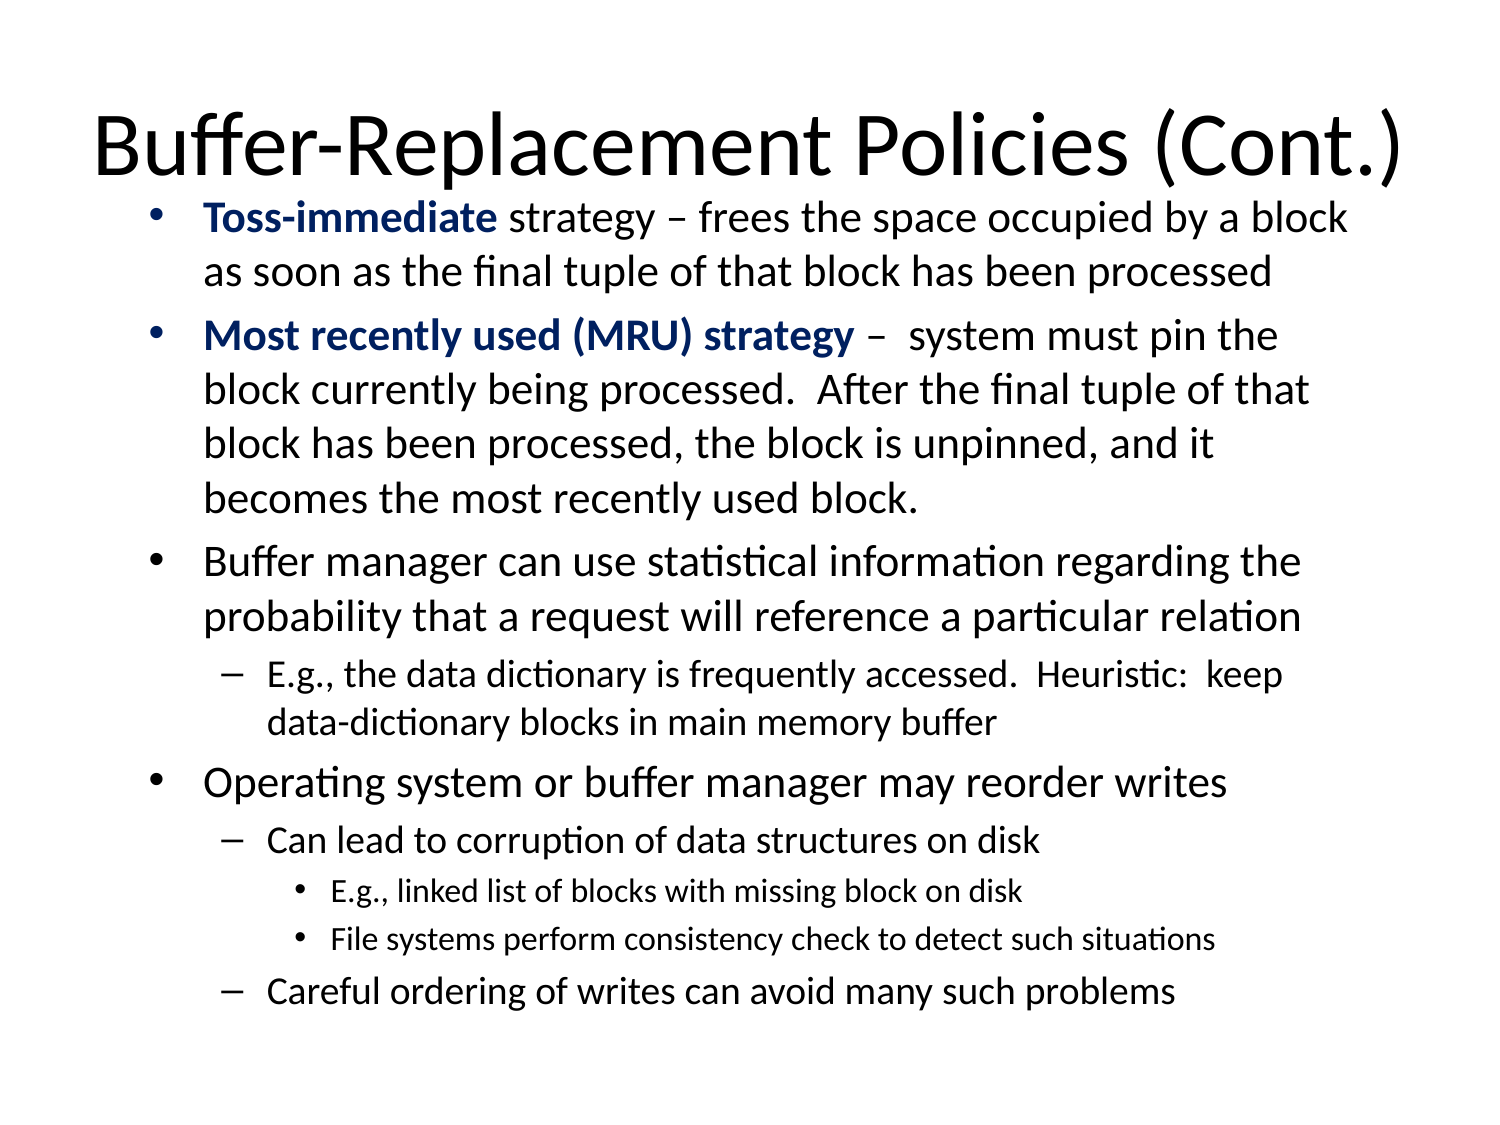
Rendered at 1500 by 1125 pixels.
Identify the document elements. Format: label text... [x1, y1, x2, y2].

title Buffer-Replacement Policies (Cont.) [75, 45, 1425, 233]
list Toss-immediate strategy – frees the space occupied by a block as soon as the final tuple of that block has been processed Most recently used (MRU) strategy – system must pin the block currently being processed. After the final tuple of that block has been processed, the block is unpinned, and it becomes the most recently used block. Buffer manager can use statistical information regarding the probability that a request will reference a particular relation E.g., the data dictionary is frequently accessed. Heuristic: keep data-dictionary blocks in main memory buffer Operating system or buffer manager may reorder writes Can lead to corruption of data structures on disk E.g., linked list of blocks with missing block on disk File systems perform consistency check to detect such situations Careful ordering of writes can avoid many such problems [133, 179, 1378, 1057]
